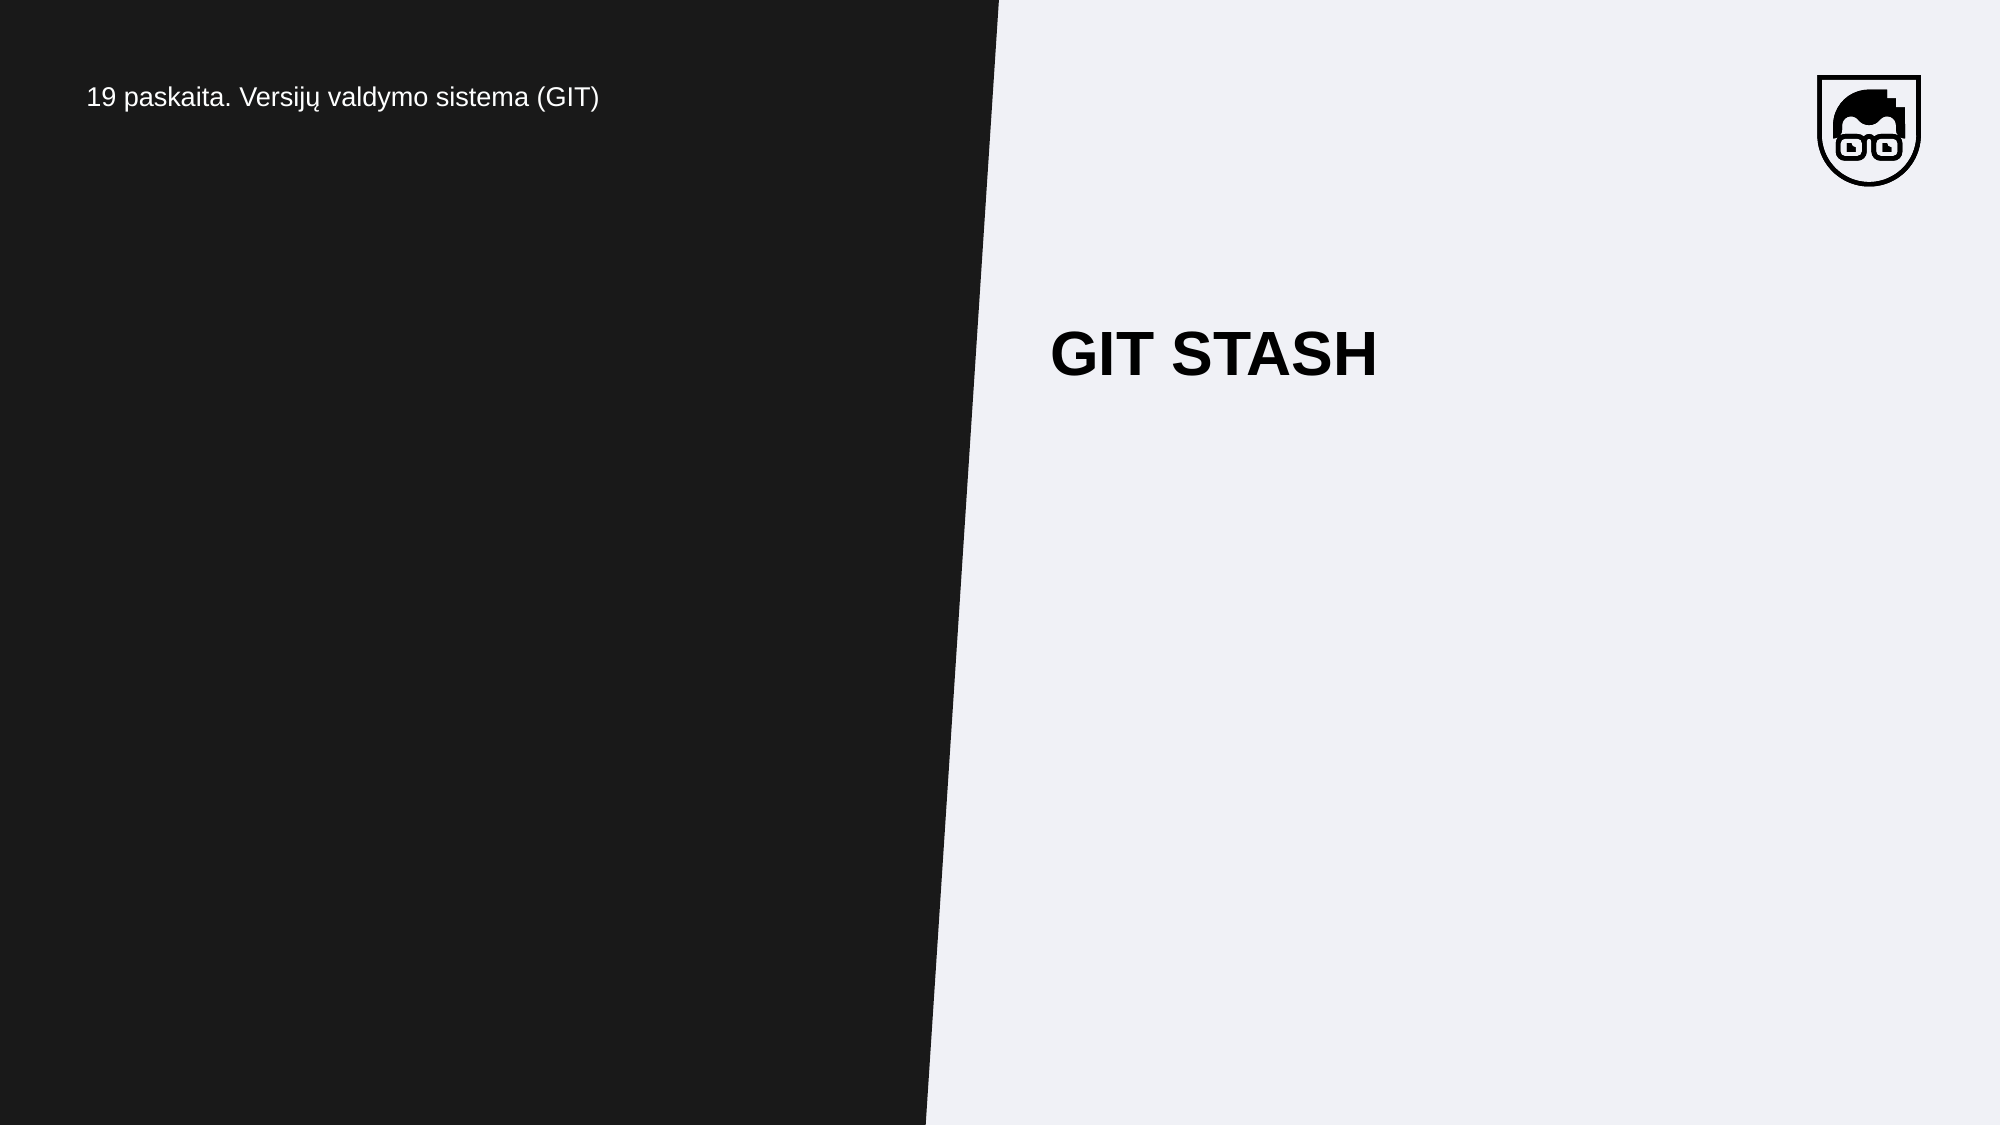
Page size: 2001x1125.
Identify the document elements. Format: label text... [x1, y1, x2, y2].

text_box GIT STASH [1043, 305, 1979, 396]
text_box 19 paskaita. Versijų valdymo sistema (GIT) [78, 75, 1000, 120]
